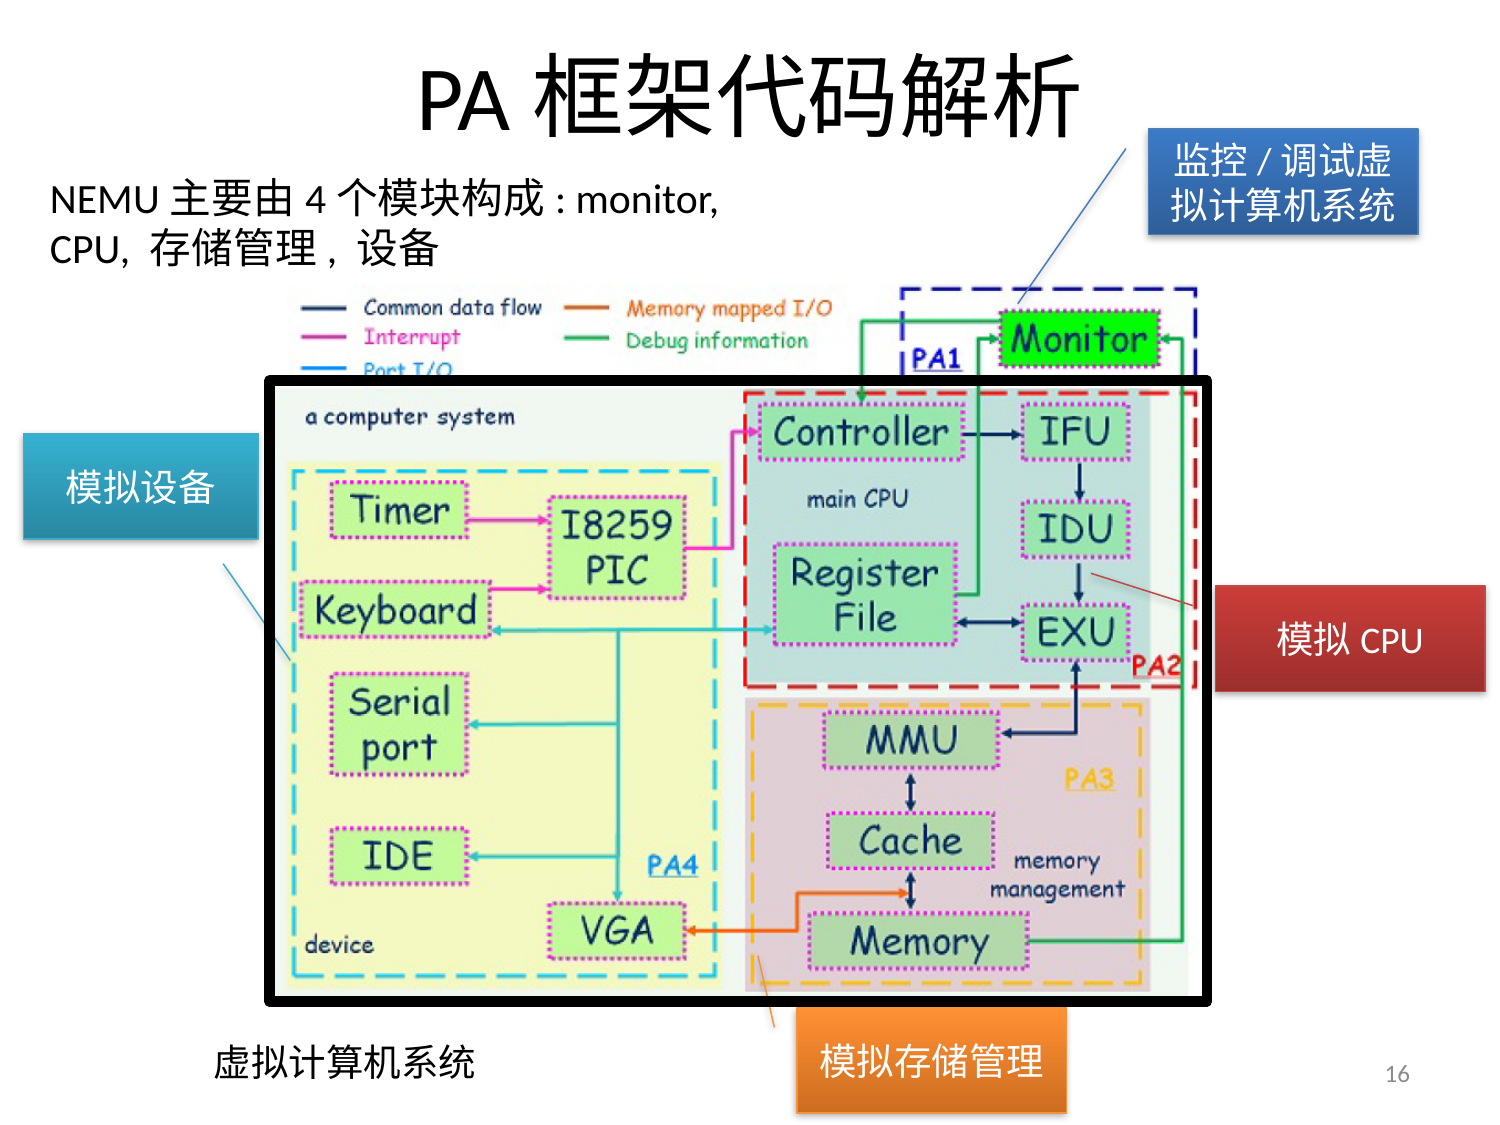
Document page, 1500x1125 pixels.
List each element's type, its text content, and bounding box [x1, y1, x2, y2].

text_box NEMU主要由4个模块构成: monitor, CPU, 存储管理, 设备 [35, 163, 786, 279]
text_box 监控/调试虚拟计算机系统 [1148, 128, 1419, 235]
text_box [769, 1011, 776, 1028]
text_box 监控/调试虚拟计算机系统 [1034, 148, 1127, 279]
text_box 模拟存储管理 [796, 1011, 1067, 1114]
slide_number 16 [1074, 1042, 1425, 1103]
text_box 模拟设备 [222, 563, 240, 590]
text_box 虚拟计算机系统 [199, 1031, 551, 1091]
title PA框架代码解析 [75, 0, 1425, 188]
picture [245, 280, 1205, 1003]
text_box 模拟CPU [1215, 585, 1486, 692]
text_box 模拟设备 [23, 433, 240, 540]
